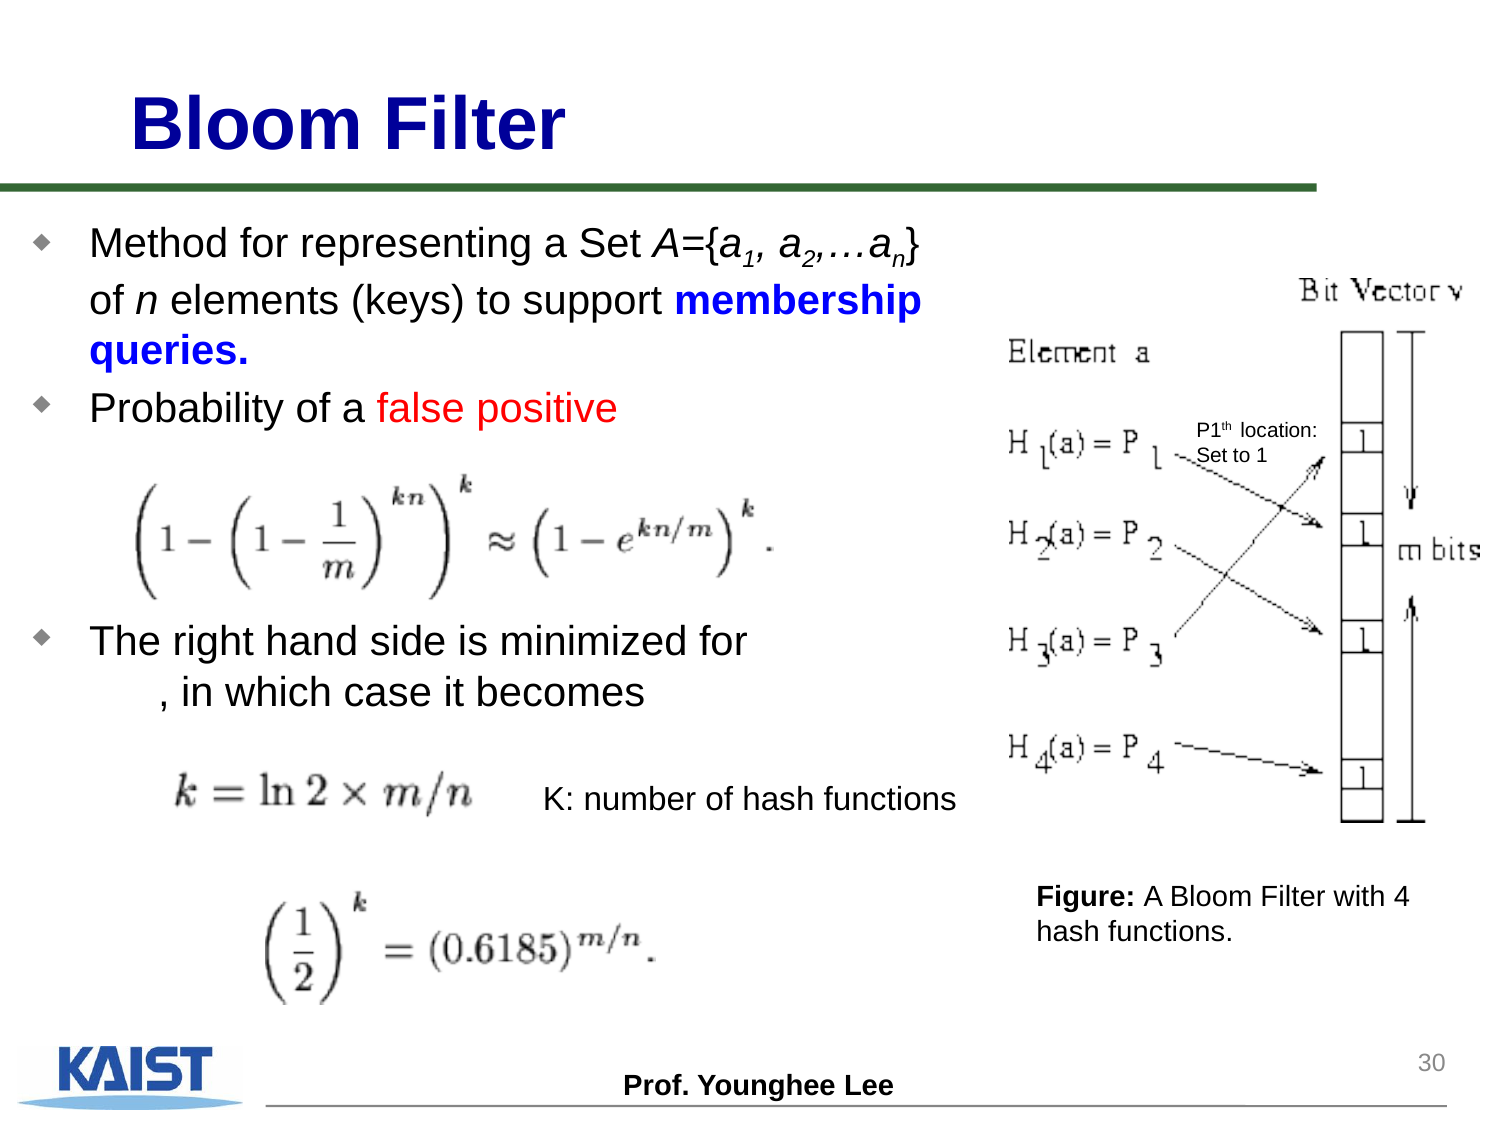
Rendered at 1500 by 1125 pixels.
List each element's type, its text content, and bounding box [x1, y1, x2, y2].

picture [170, 763, 479, 844]
text_box K: number of hash functions [528, 769, 973, 825]
slide_number 30 [1148, 1023, 1461, 1099]
picture [1009, 278, 1480, 823]
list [265, 881, 656, 1005]
picture [17, 1046, 243, 1110]
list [135, 467, 774, 604]
title Bloom Filter [115, 65, 1338, 172]
text_box Figure: A Bloom Filter with 4 hash functions. [1021, 869, 1447, 955]
list Method for representing a Set A={a1, a2,…an} of n elements (keys) to support membership queries. Probability of a false positive The right hand side is minimized for , in which case it becomes [17, 208, 975, 946]
